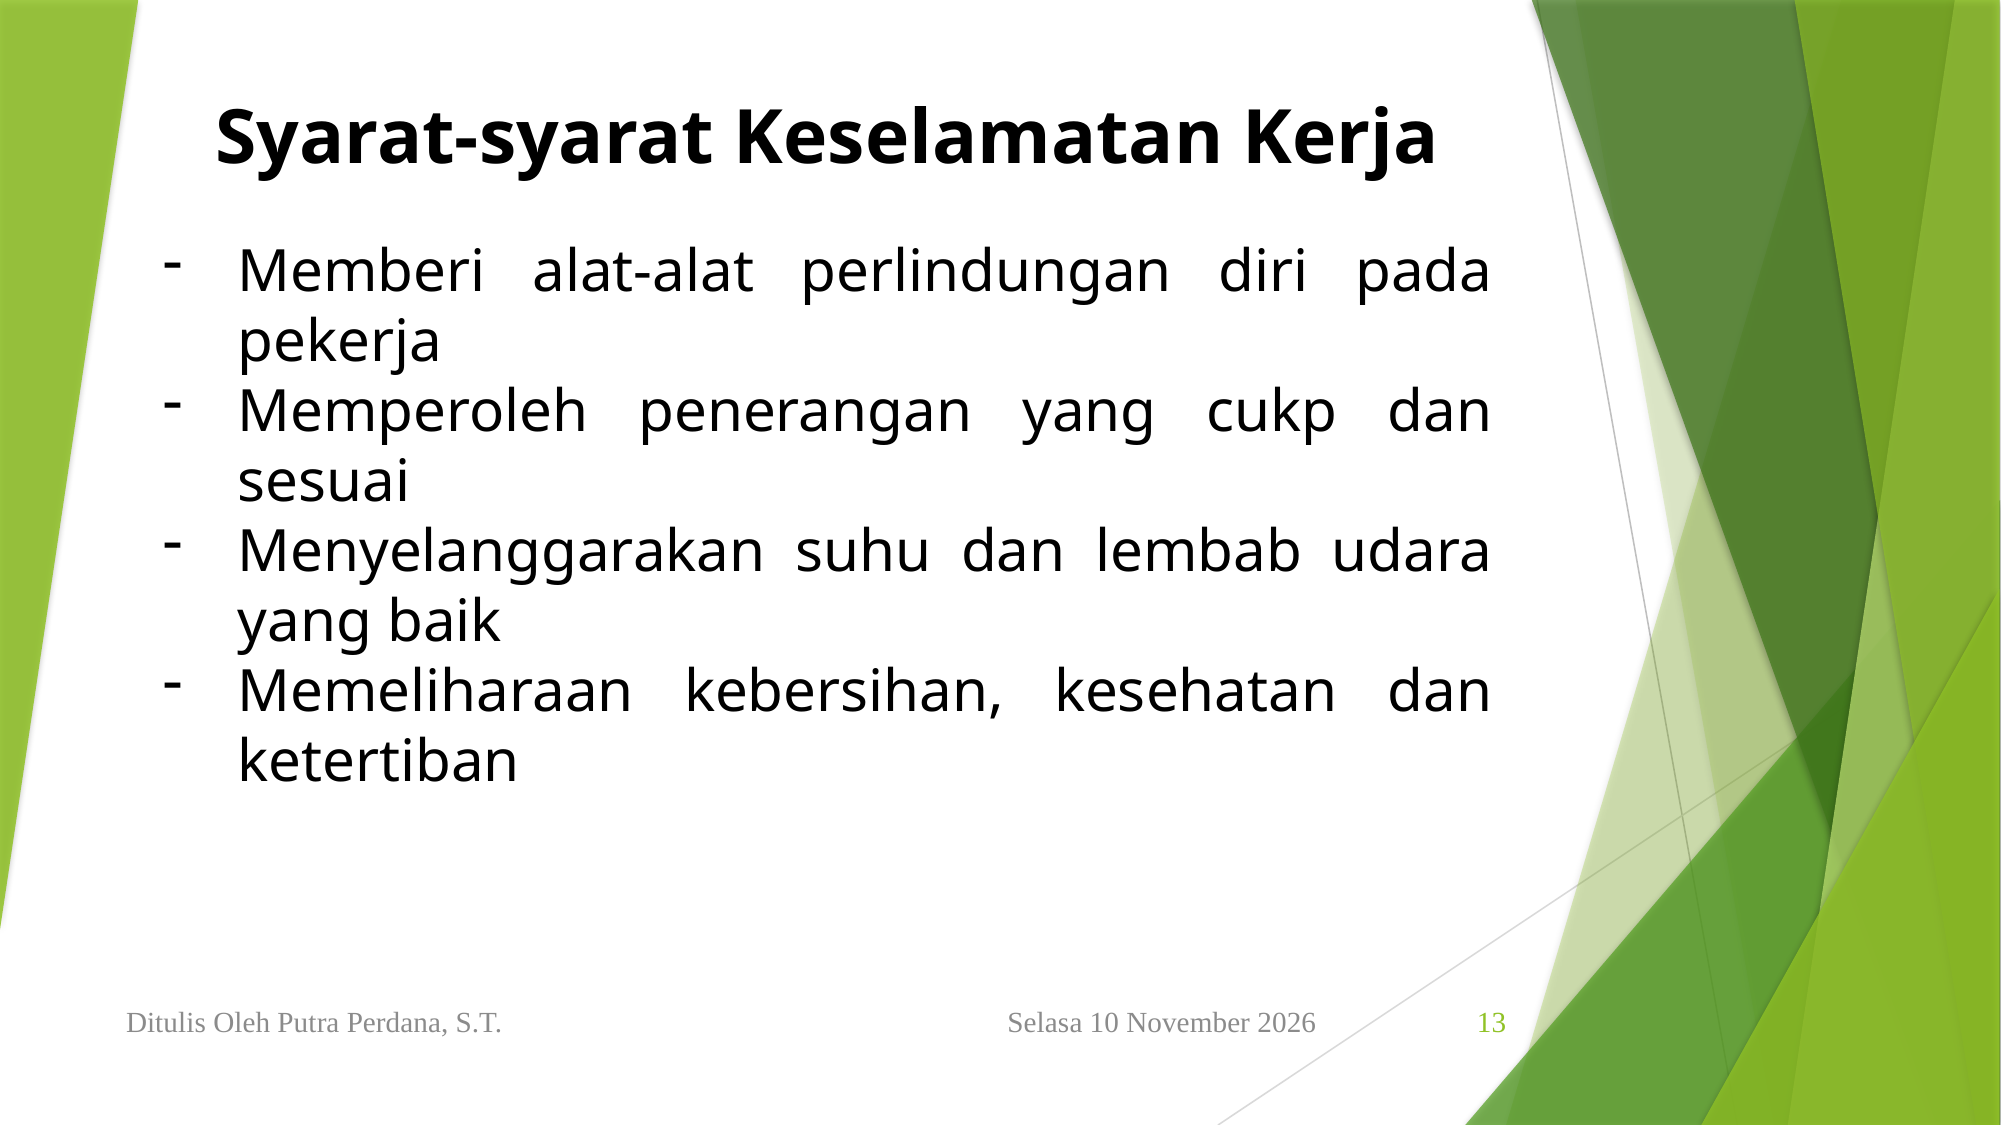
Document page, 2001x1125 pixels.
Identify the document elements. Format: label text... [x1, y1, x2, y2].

text_box Memberi alat-alat perlindungan diri pada pekerja Memperoleh penerangan yang cukp dan sesuai Menyelanggarakan suhu dan lembab udara yang baik Memeliharaan kebersihan, kesehatan dan ketertiban [148, 226, 1507, 871]
footer Ditulis Oleh Putra Perdana, S.T. [111, 991, 715, 1051]
slide_number 13 [1353, 991, 1522, 1051]
text_box Syarat-syarat Keselamatan Kerja [148, 81, 1507, 186]
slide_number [838, 991, 1332, 1051]
